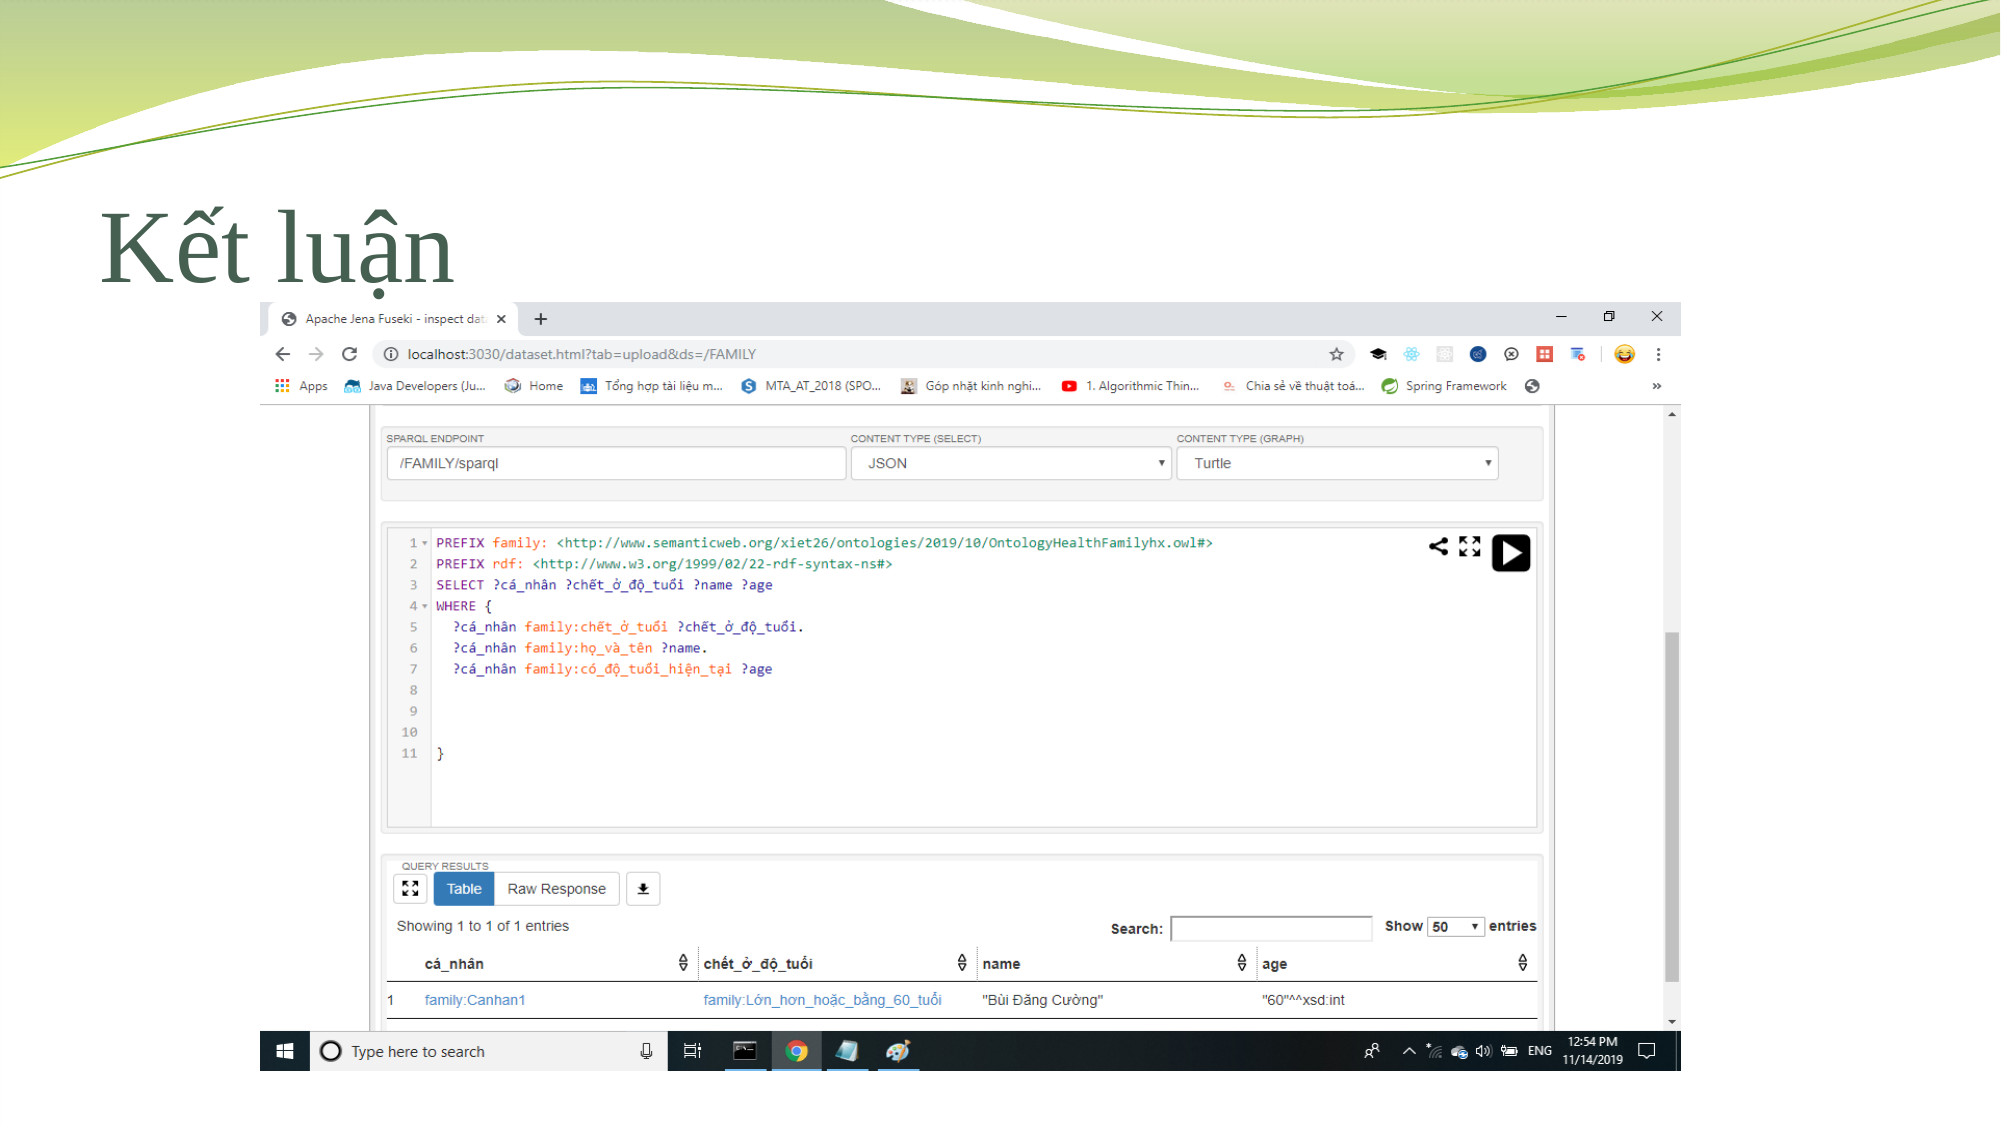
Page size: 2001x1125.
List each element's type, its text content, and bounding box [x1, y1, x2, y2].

title Kết luận [99, 115, 1900, 303]
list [260, 302, 1681, 1071]
